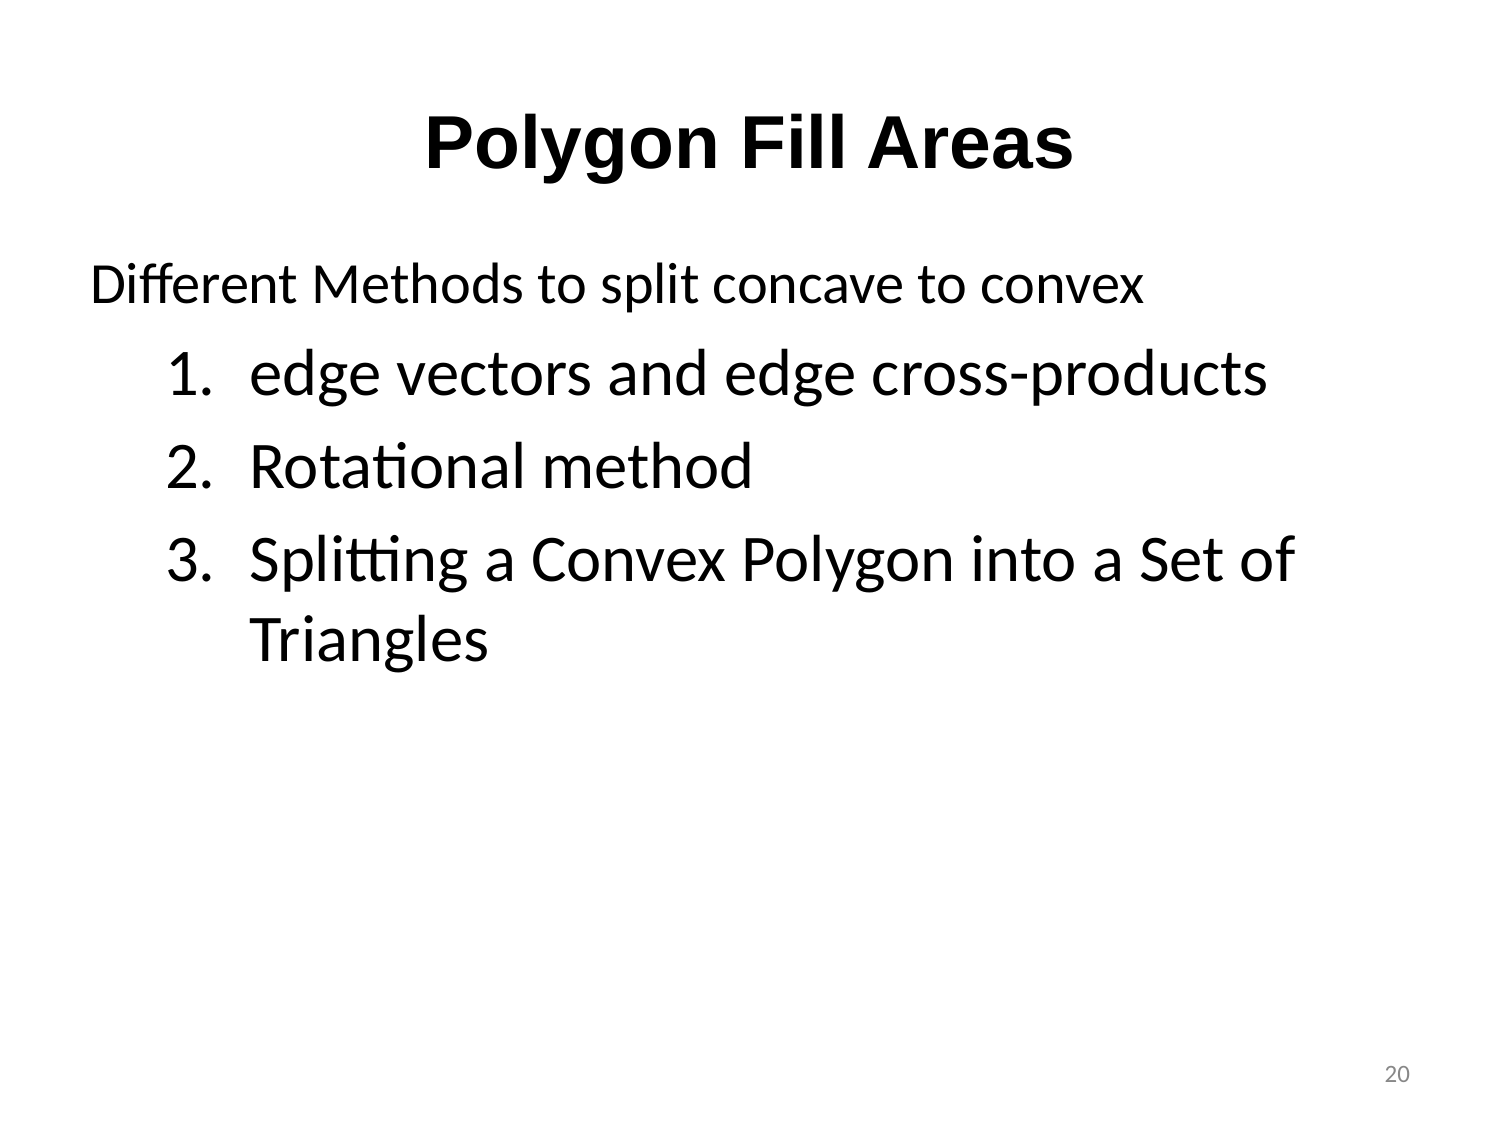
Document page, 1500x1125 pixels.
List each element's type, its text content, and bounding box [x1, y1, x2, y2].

slide_number ‹#› [1074, 1042, 1425, 1103]
title Polygon Fill Areas [75, 45, 1425, 233]
list Different Methods to split concave to convex edge vectors and edge cross-products Rotational method Splitting a Convex Polygon into a Set of Triangles [0, 237, 1350, 980]
